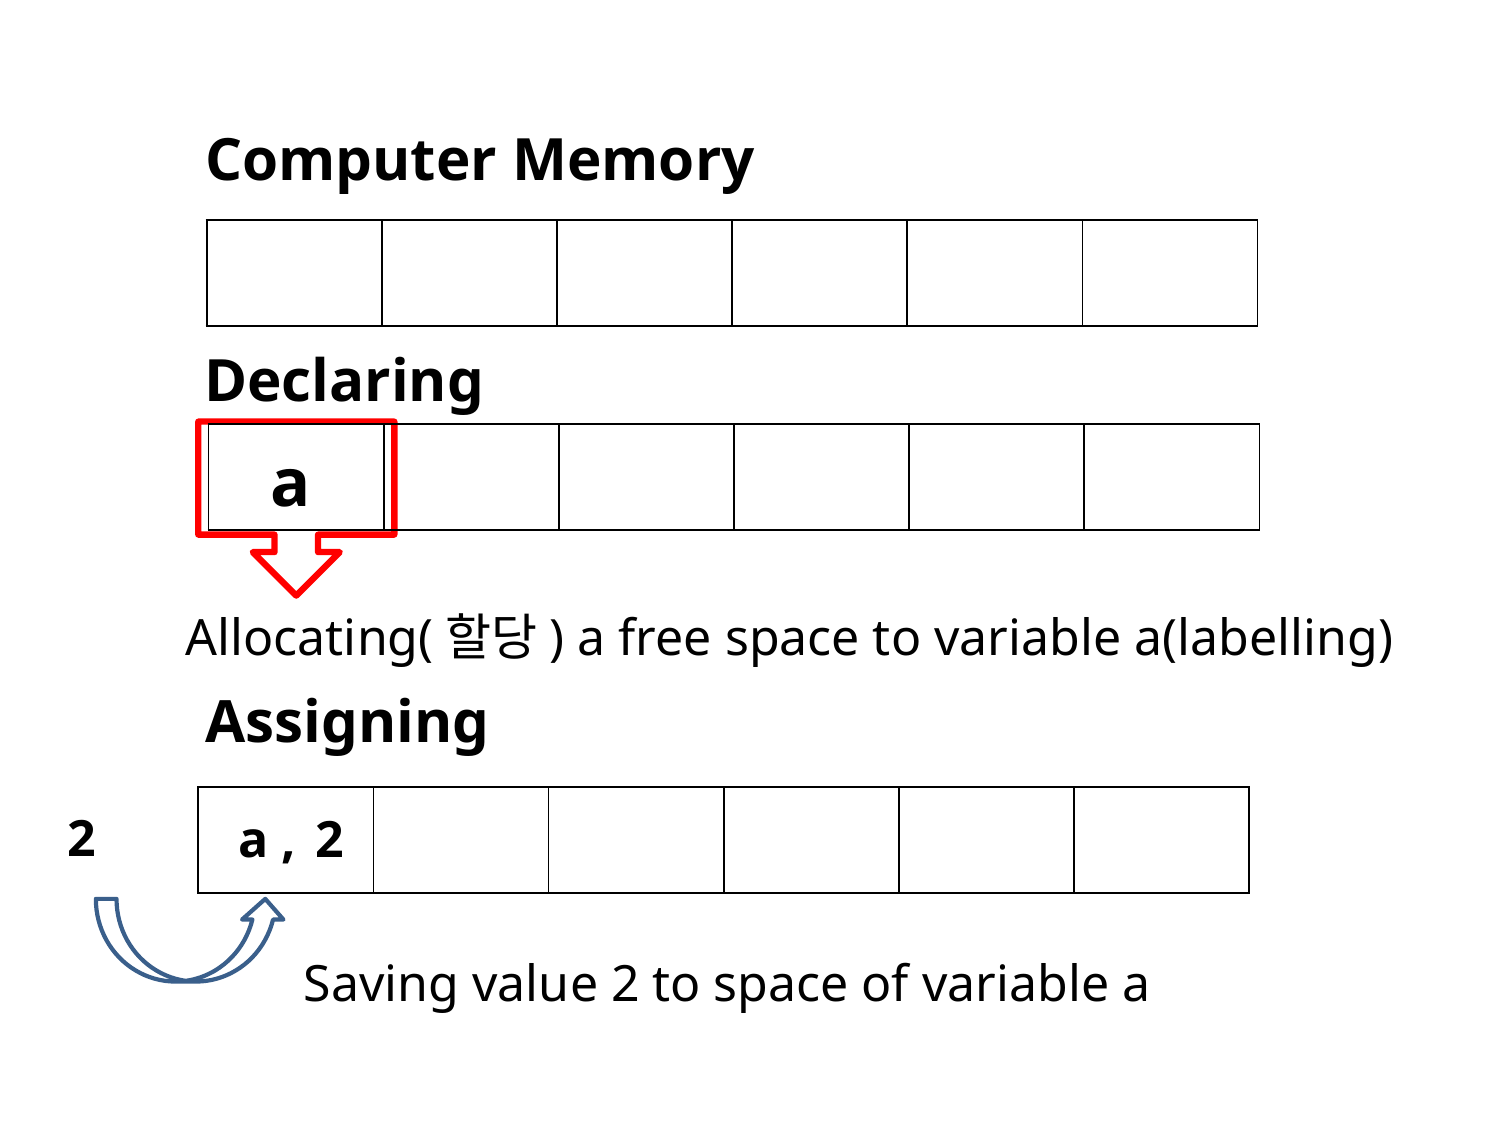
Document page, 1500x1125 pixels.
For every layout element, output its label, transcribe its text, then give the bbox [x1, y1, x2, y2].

table_header [1075, 788, 1248, 892]
table_header [558, 221, 731, 325]
table_header [900, 788, 1073, 892]
text_box 2 [53, 798, 124, 874]
table_header [735, 425, 908, 529]
table_header [910, 425, 1083, 529]
table_header [725, 788, 898, 892]
text_box [93, 896, 286, 984]
table_header [1085, 425, 1259, 529]
text_box [196, 421, 397, 597]
table_header [560, 425, 733, 529]
text_box Allocating(할당) a free space to variable a(labelling) [171, 597, 1435, 673]
table_header [908, 221, 1082, 325]
text_box Declaring [189, 335, 639, 421]
table_header [199, 788, 373, 892]
table_header [374, 788, 548, 892]
text_box a , [223, 800, 311, 876]
table_header [385, 425, 558, 529]
text_box Saving value 2 to space of variable a [289, 943, 1376, 1019]
table_header [733, 221, 906, 325]
table_header [549, 788, 723, 892]
table_header [209, 425, 383, 529]
table_header [383, 221, 556, 325]
text_box Computer Memory [190, 115, 1231, 200]
text_box Assigning [190, 676, 640, 762]
table_header [1083, 221, 1257, 325]
table_header [208, 221, 381, 325]
text_box 2 [311, 800, 359, 876]
